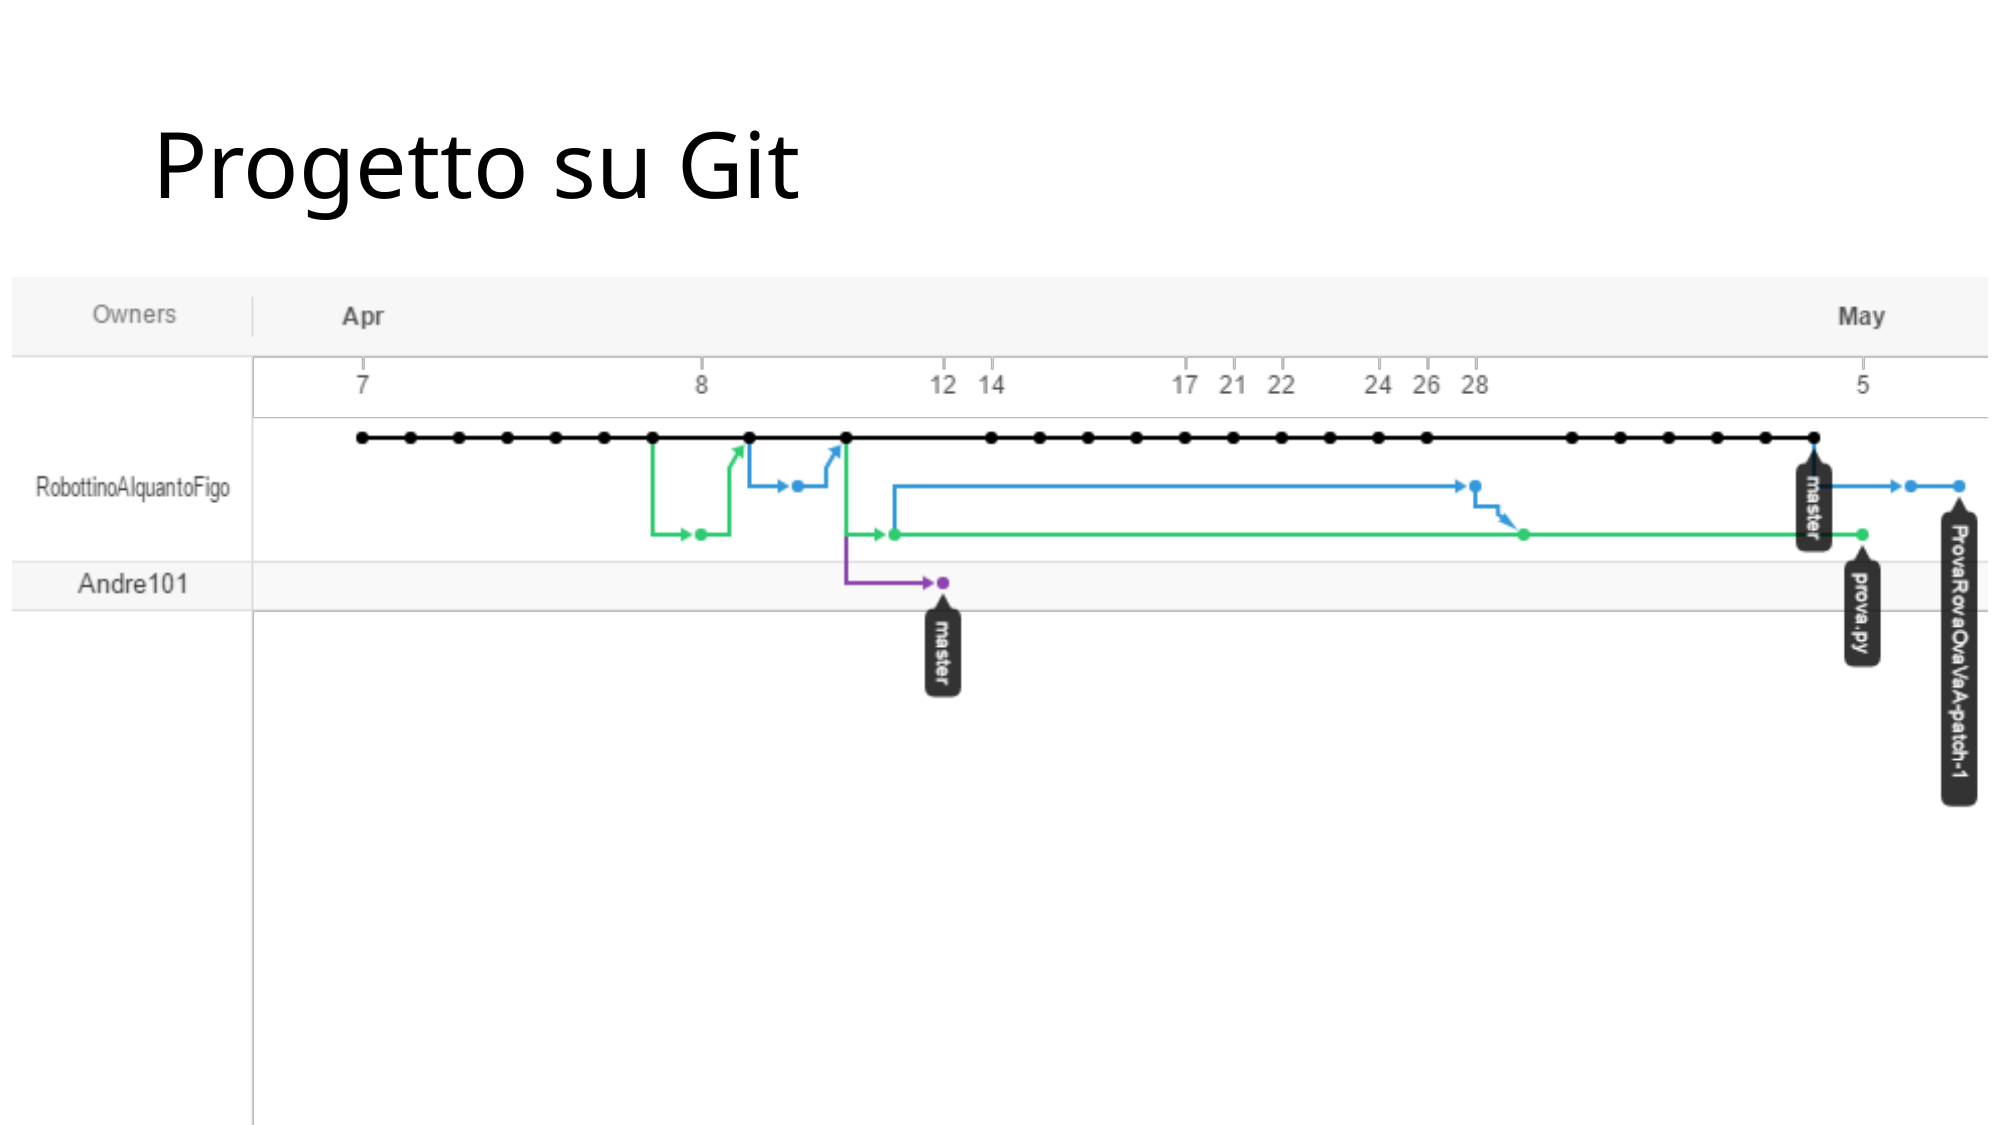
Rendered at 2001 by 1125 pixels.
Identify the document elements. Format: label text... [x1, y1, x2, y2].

title Progetto su Git [137, 59, 1863, 277]
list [12, 277, 1988, 1125]
